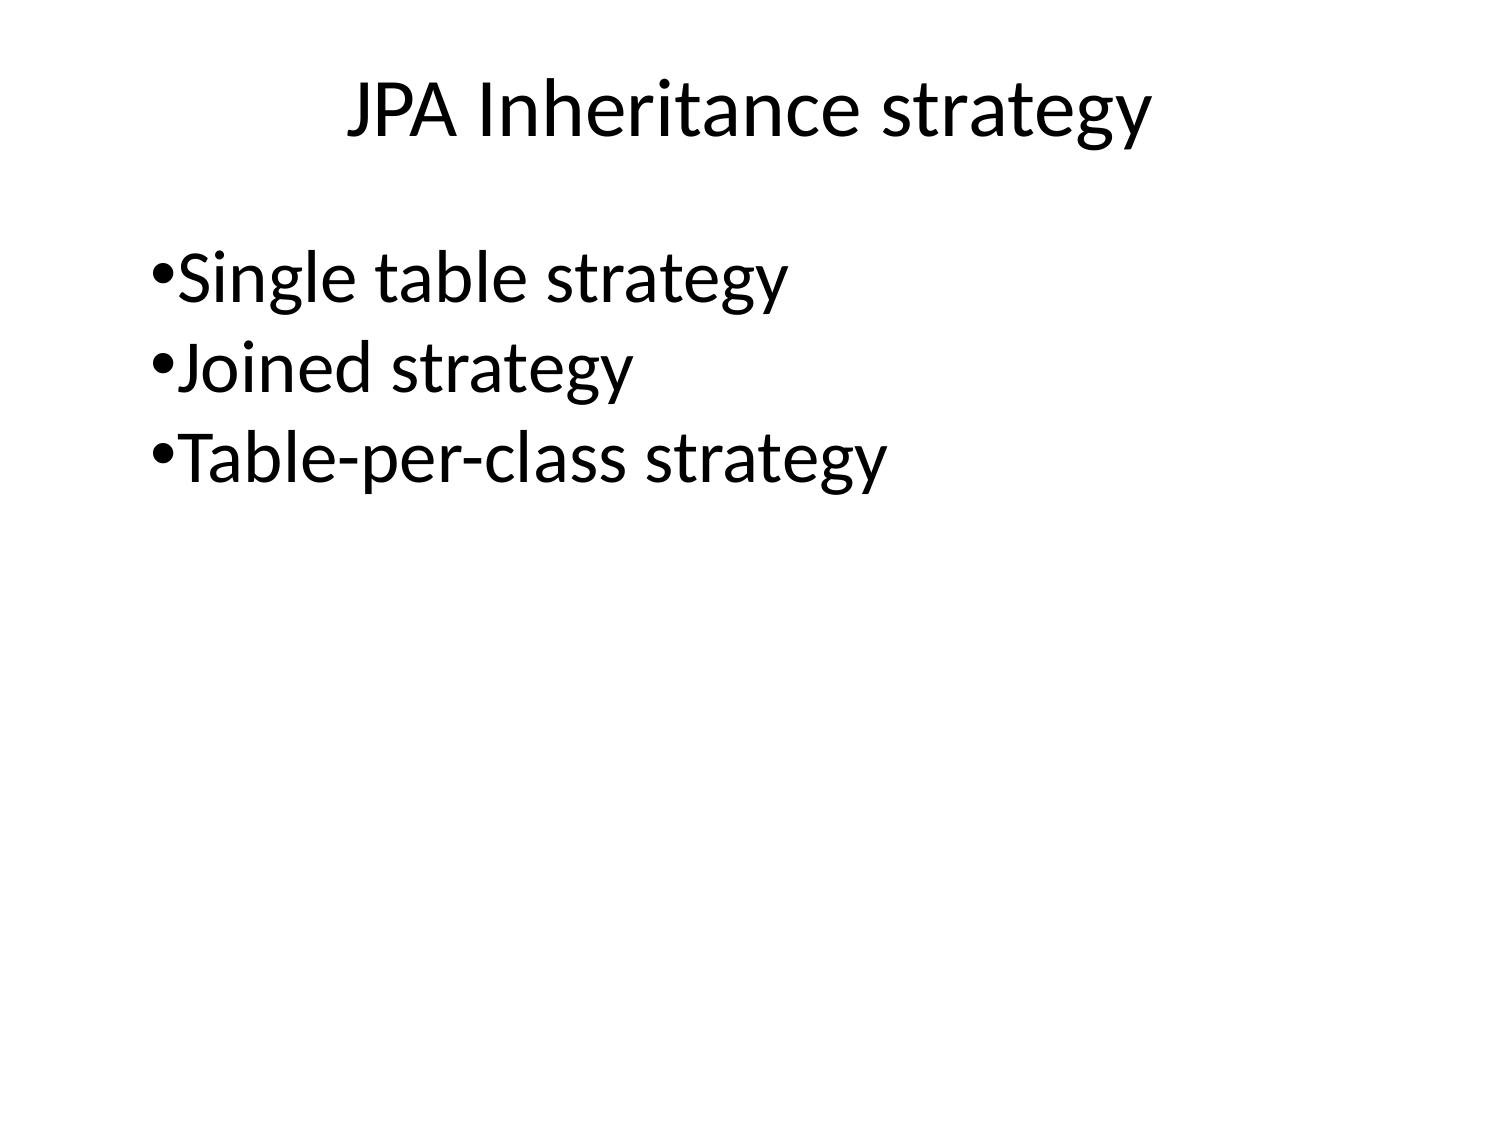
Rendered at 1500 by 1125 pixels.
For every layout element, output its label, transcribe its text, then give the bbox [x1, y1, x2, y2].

list Single table strategy Joined strategy Table-per-class strategy [76, 219, 1427, 1047]
title JPA Inheritance strategy [75, 45, 1425, 161]
